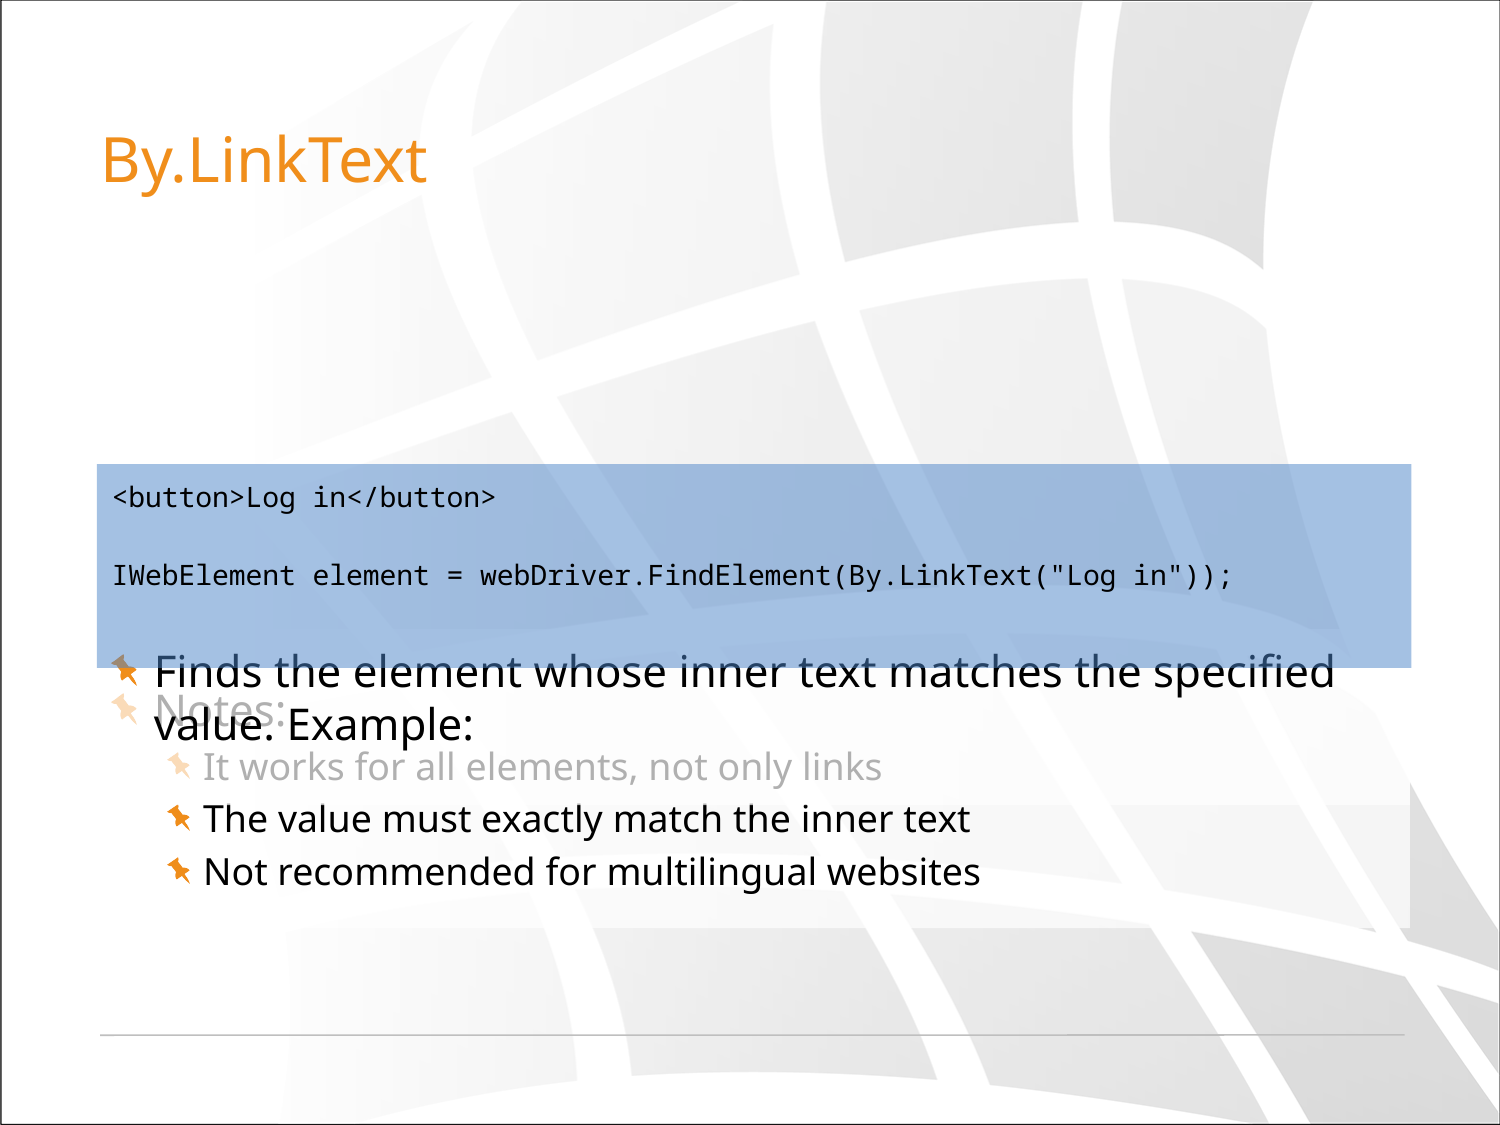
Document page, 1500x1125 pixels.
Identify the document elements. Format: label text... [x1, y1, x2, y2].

list Notes: It works for all elements, not only links The value must exactly match the inner text Not recommended for multilingual websites [96, 806, 1410, 929]
list Finds the element whose inner text matches the specified value. Example: [96, 668, 1410, 806]
list <button>Log in</button> IWebElement element = webDriver.FindElement(By.LinkText("Log in")); [96, 464, 1412, 668]
title By.LinkText [100, 78, 1412, 245]
picture [0, 0, 1500, 1125]
